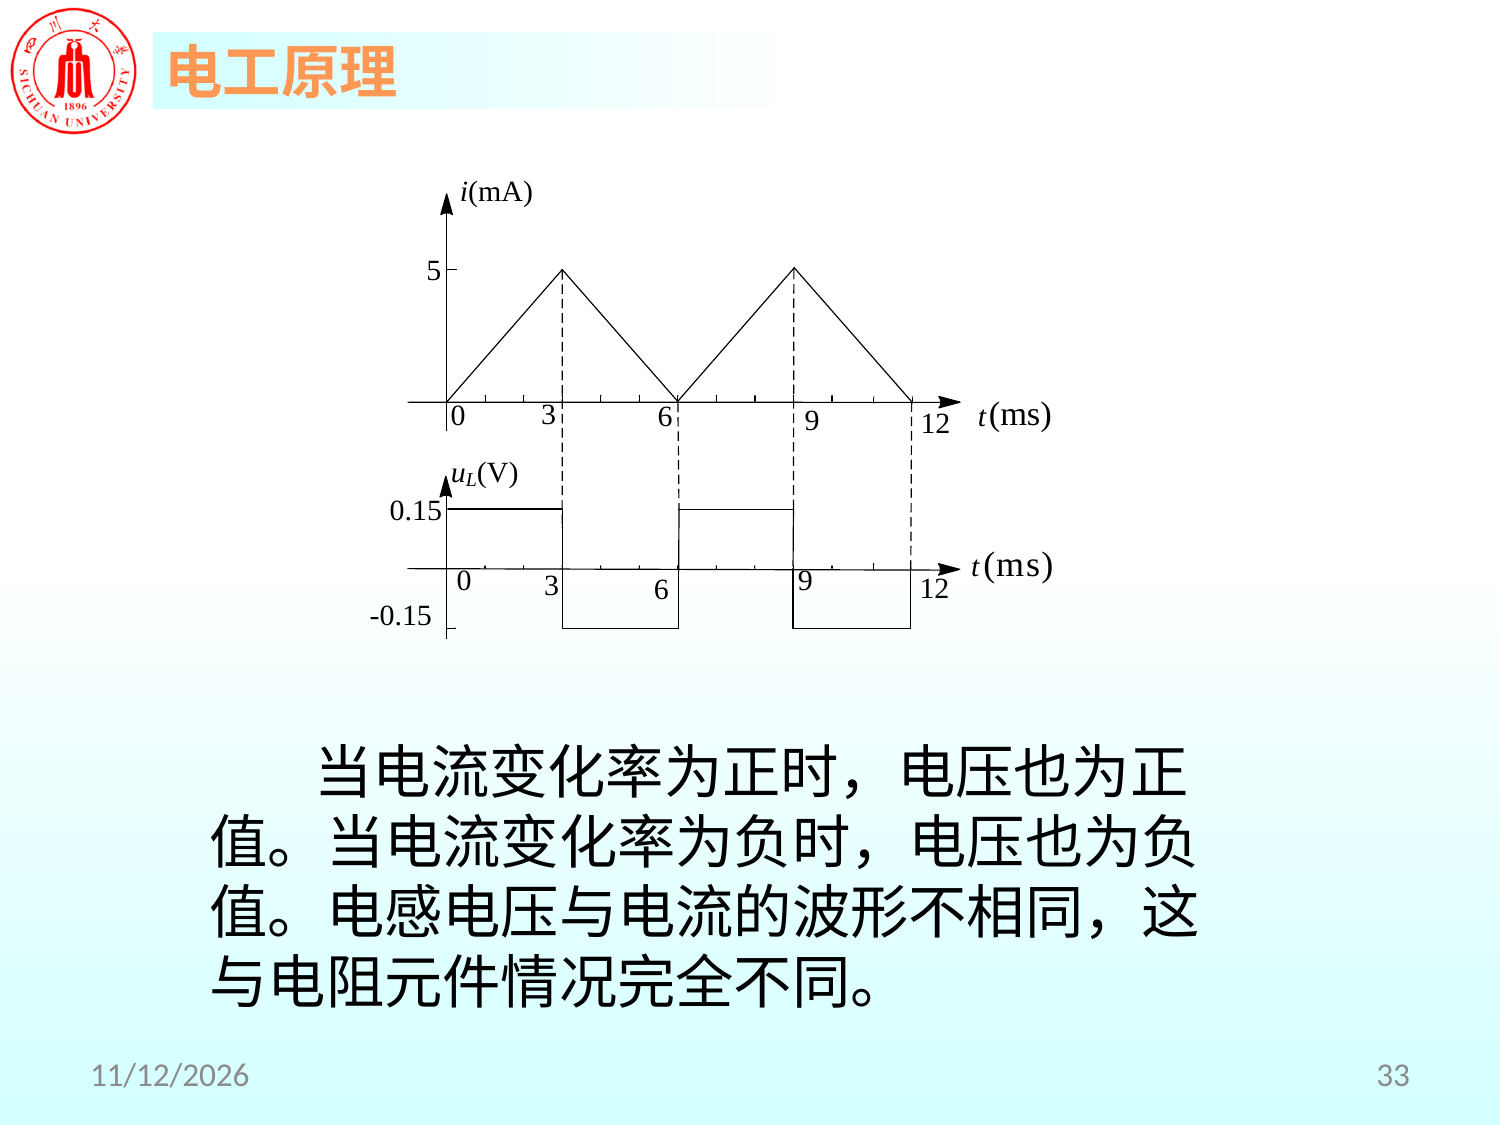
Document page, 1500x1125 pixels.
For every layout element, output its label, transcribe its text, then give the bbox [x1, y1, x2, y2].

text_box 当电流变化率为正时，电压也为正值。当电流变化率为负时，电压也为负值。电感电压与电流的波形不相同，这与电阻元件情况完全不同。 [194, 727, 1258, 1023]
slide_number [75, 1042, 425, 1103]
picture [0, 1, 150, 142]
slide_number 33 [1074, 1042, 1425, 1103]
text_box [336, 160, 1070, 646]
